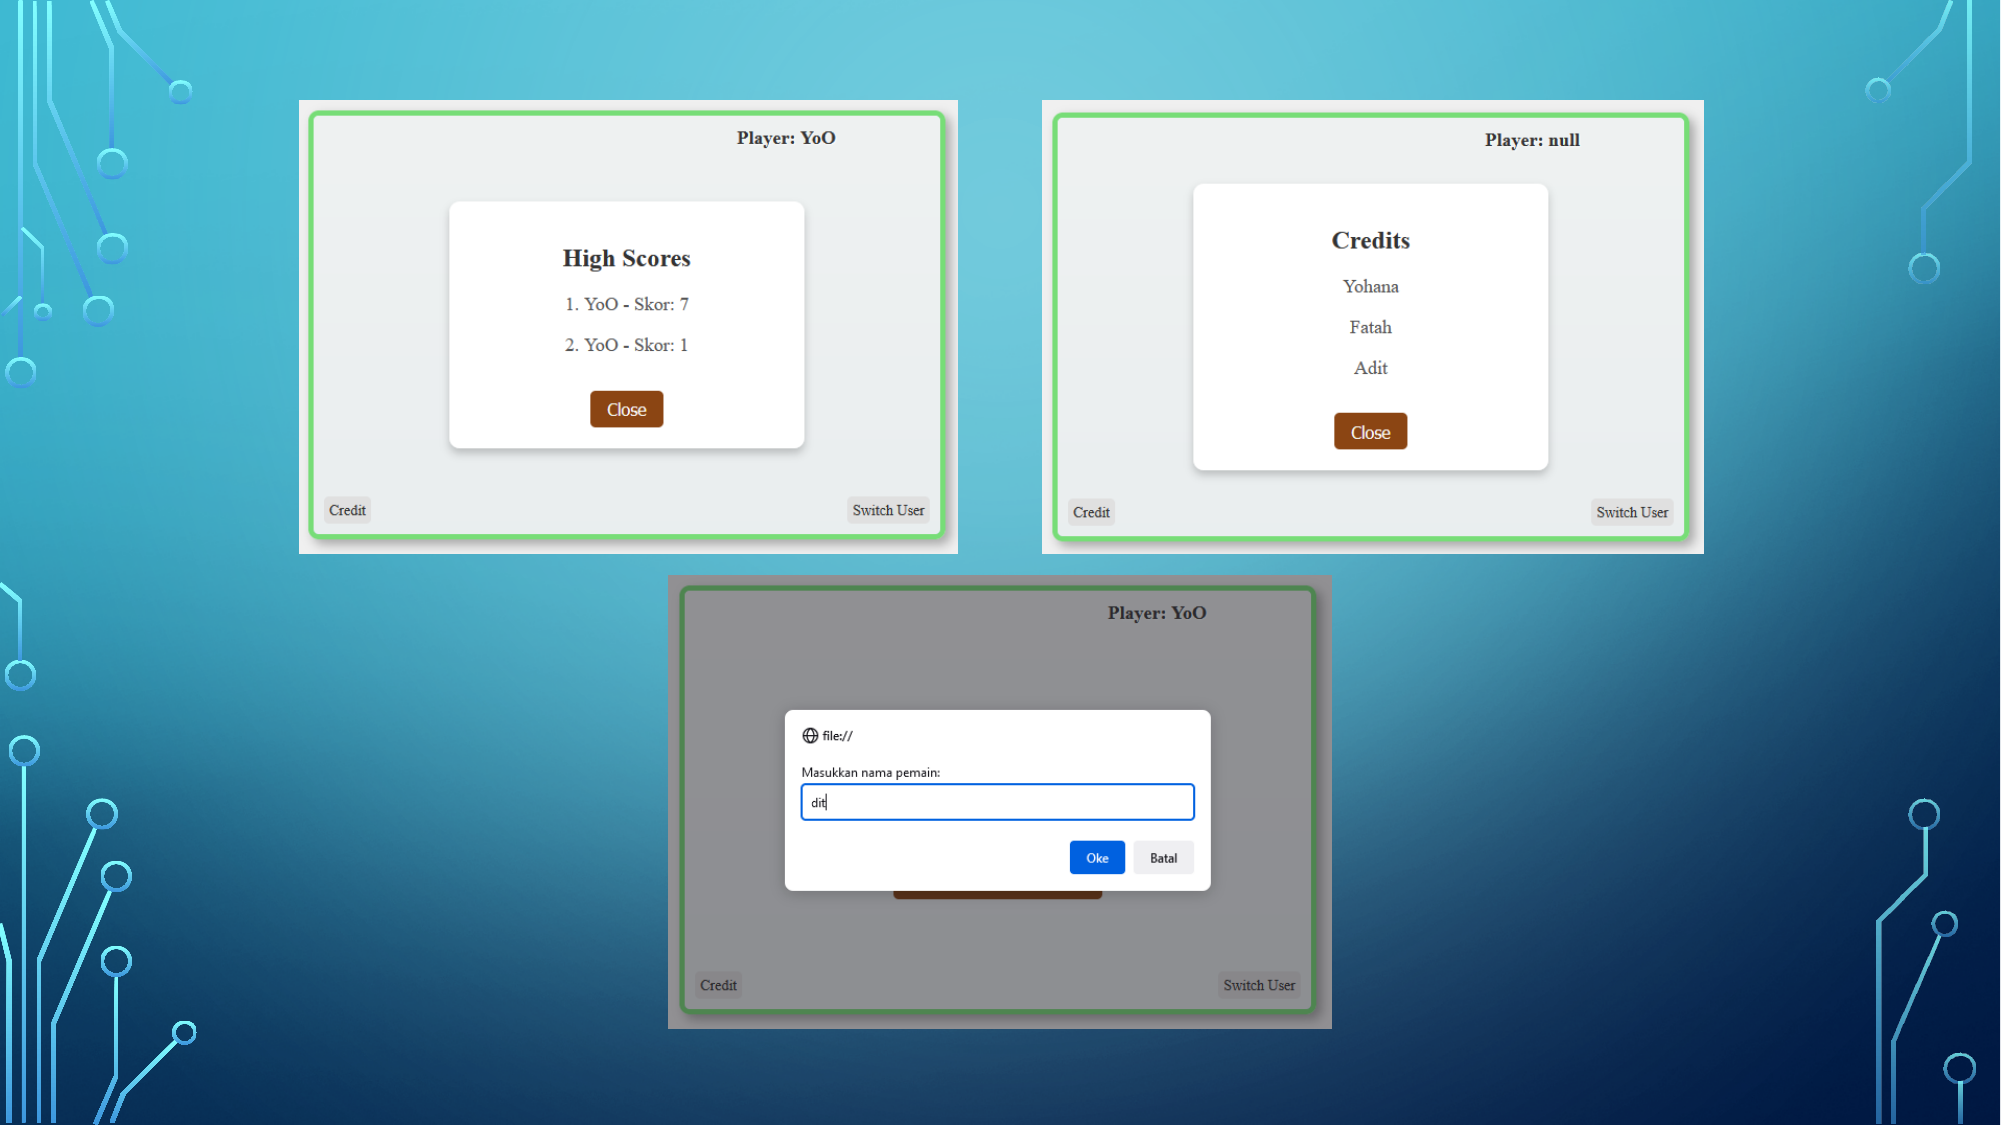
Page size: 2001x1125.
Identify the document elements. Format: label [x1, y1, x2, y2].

picture [667, 575, 1333, 1029]
picture [298, 100, 958, 554]
picture [1041, 100, 1705, 554]
